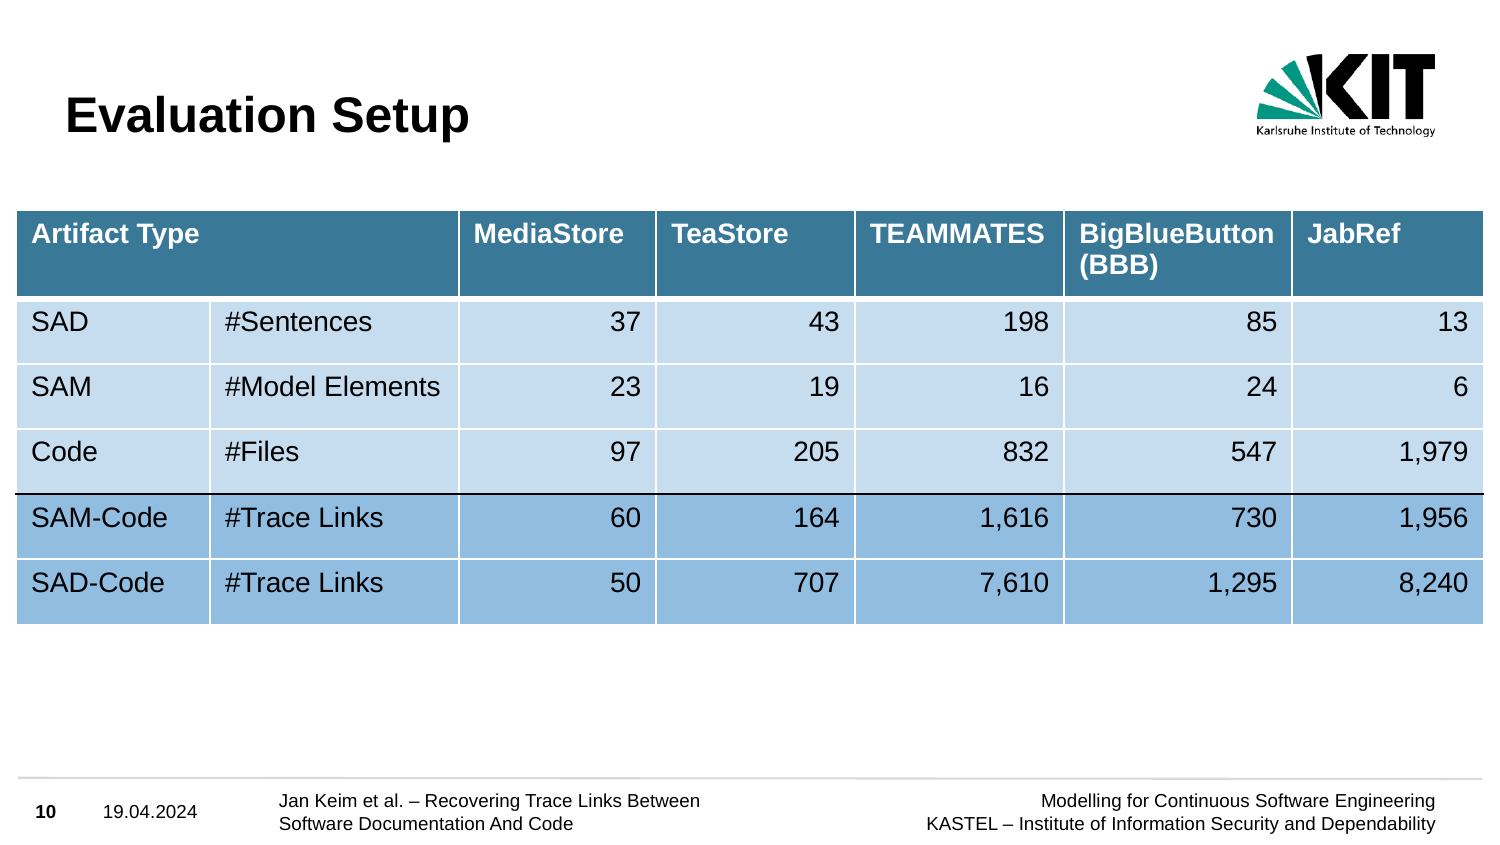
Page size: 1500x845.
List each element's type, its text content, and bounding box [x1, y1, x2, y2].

table_cell #Files [211, 430, 458, 493]
title Evaluation Setup [64, 48, 1192, 144]
table_cell SAD [17, 302, 209, 363]
table_header BigBlueButton (BBB) [1065, 211, 1291, 296]
table_cell 1,956 [1293, 495, 1483, 558]
table_cell 547 [1065, 430, 1291, 493]
table_cell 37 [460, 302, 655, 363]
table_cell 205 [657, 430, 854, 493]
table_cell #Trace Links [211, 560, 458, 624]
table_cell 43 [657, 302, 854, 363]
table_cell 1,295 [1065, 560, 1291, 624]
table_cell SAM [17, 365, 209, 428]
table_cell #Sentences [211, 302, 458, 363]
table_header Artifact Type [17, 211, 458, 296]
table_cell 60 [460, 495, 655, 558]
table_cell Code [17, 430, 209, 493]
table_header MediaStore [460, 211, 655, 296]
table_cell 8,240 [1293, 560, 1483, 624]
table_cell 198 [856, 302, 1063, 363]
table_cell 23 [460, 365, 655, 428]
table_cell 1,616 [856, 495, 1063, 558]
table_cell 6 [1293, 365, 1483, 428]
slide_number 10 [35, 778, 89, 844]
table_cell 97 [460, 430, 655, 493]
table_cell 19 [657, 365, 854, 428]
table_cell 13 [1293, 302, 1483, 363]
picture [1257, 54, 1435, 137]
table_cell 24 [1065, 365, 1291, 428]
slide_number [102, 778, 272, 844]
table_cell 7,610 [856, 560, 1063, 624]
table_cell 707 [657, 560, 854, 624]
table_cell 164 [657, 495, 854, 558]
table_cell 85 [1065, 302, 1291, 363]
table_cell 50 [460, 560, 655, 624]
table_cell #Trace Links [211, 495, 458, 558]
table_cell 730 [1065, 495, 1291, 558]
table_cell 1,979 [1293, 430, 1483, 493]
table_cell 832 [856, 430, 1063, 493]
table_cell 16 [856, 365, 1063, 428]
table_cell SAD-Code [17, 560, 209, 624]
table_header JabRef [1293, 211, 1483, 296]
table_header TEAMMATES [856, 211, 1063, 296]
table_cell #Model Elements [211, 365, 458, 428]
table_header TeaStore [657, 211, 854, 296]
table_cell SAM-Code [17, 495, 209, 558]
